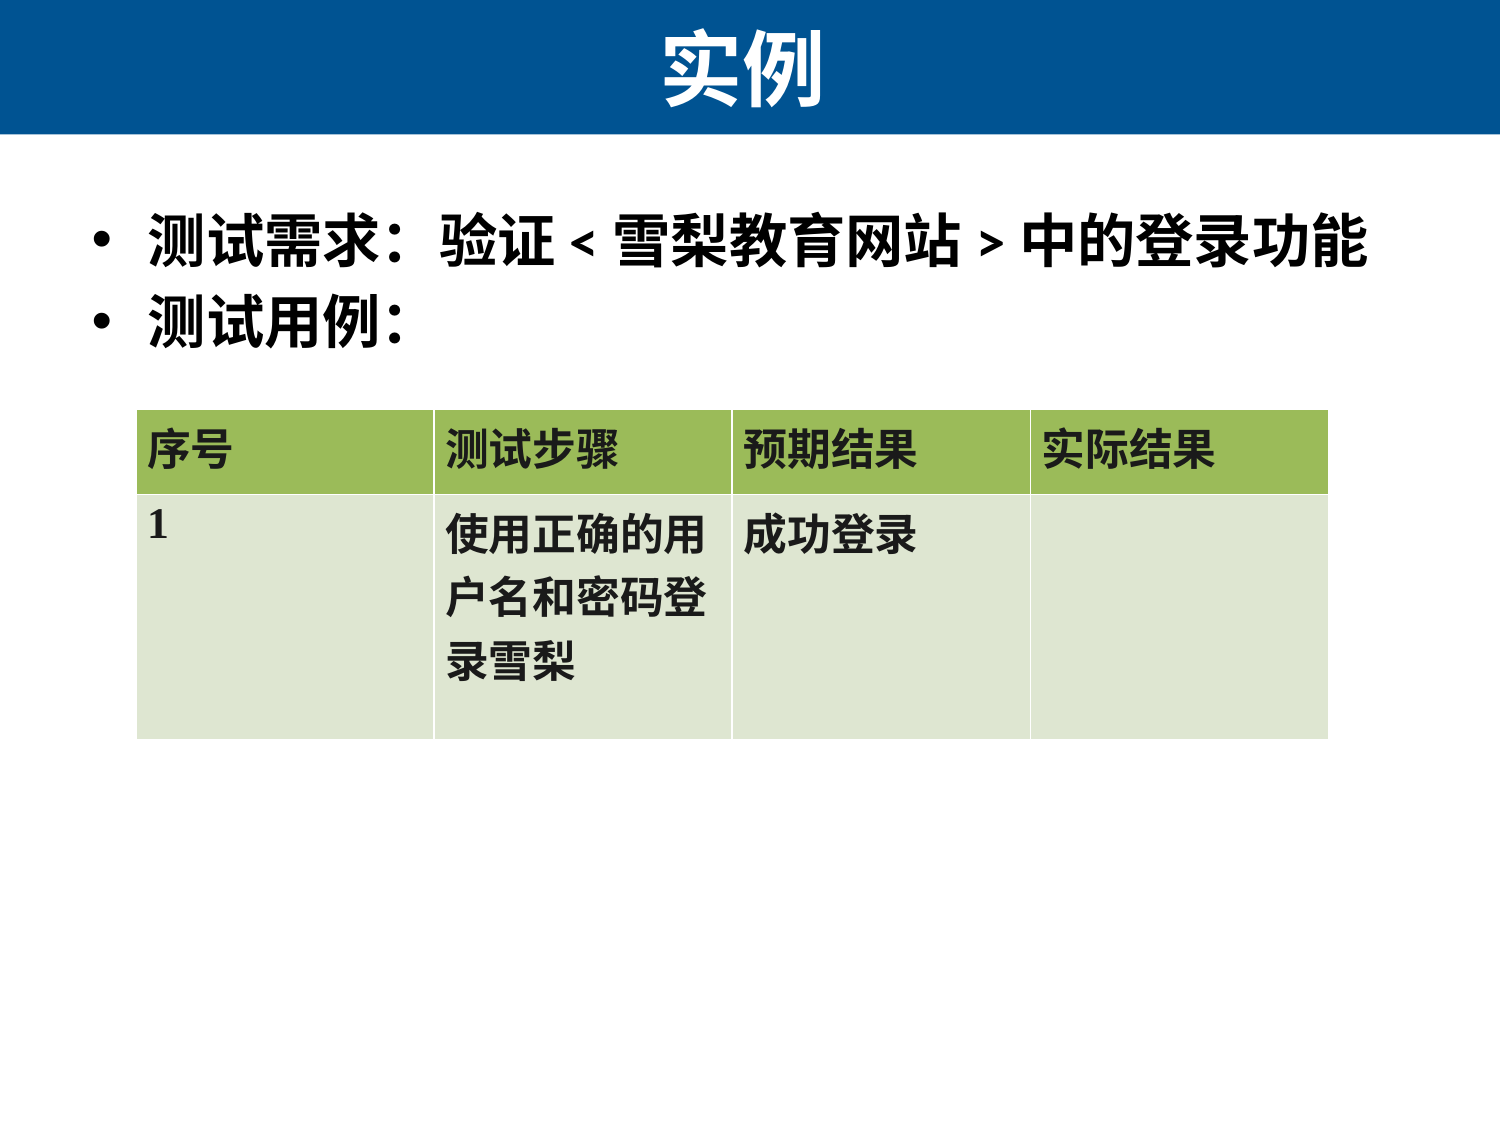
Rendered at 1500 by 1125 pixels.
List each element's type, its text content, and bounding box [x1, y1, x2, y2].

table_cell [1031, 495, 1328, 739]
table_header 测试步骤 [435, 410, 731, 494]
table_header 序号 [137, 410, 433, 494]
table_header 预期结果 [733, 410, 1030, 494]
title 实例 [2, 0, 1483, 135]
table_header 实际结果 [1031, 410, 1328, 494]
table_cell 成功登录 [733, 495, 1030, 739]
table_cell 使用正确的用户名和密码登录雪梨 [435, 495, 731, 739]
table_cell 1 [137, 495, 433, 739]
list 测试需求：验证<雪梨教育网站>中的登录功能 测试用例： [76, 196, 1427, 939]
